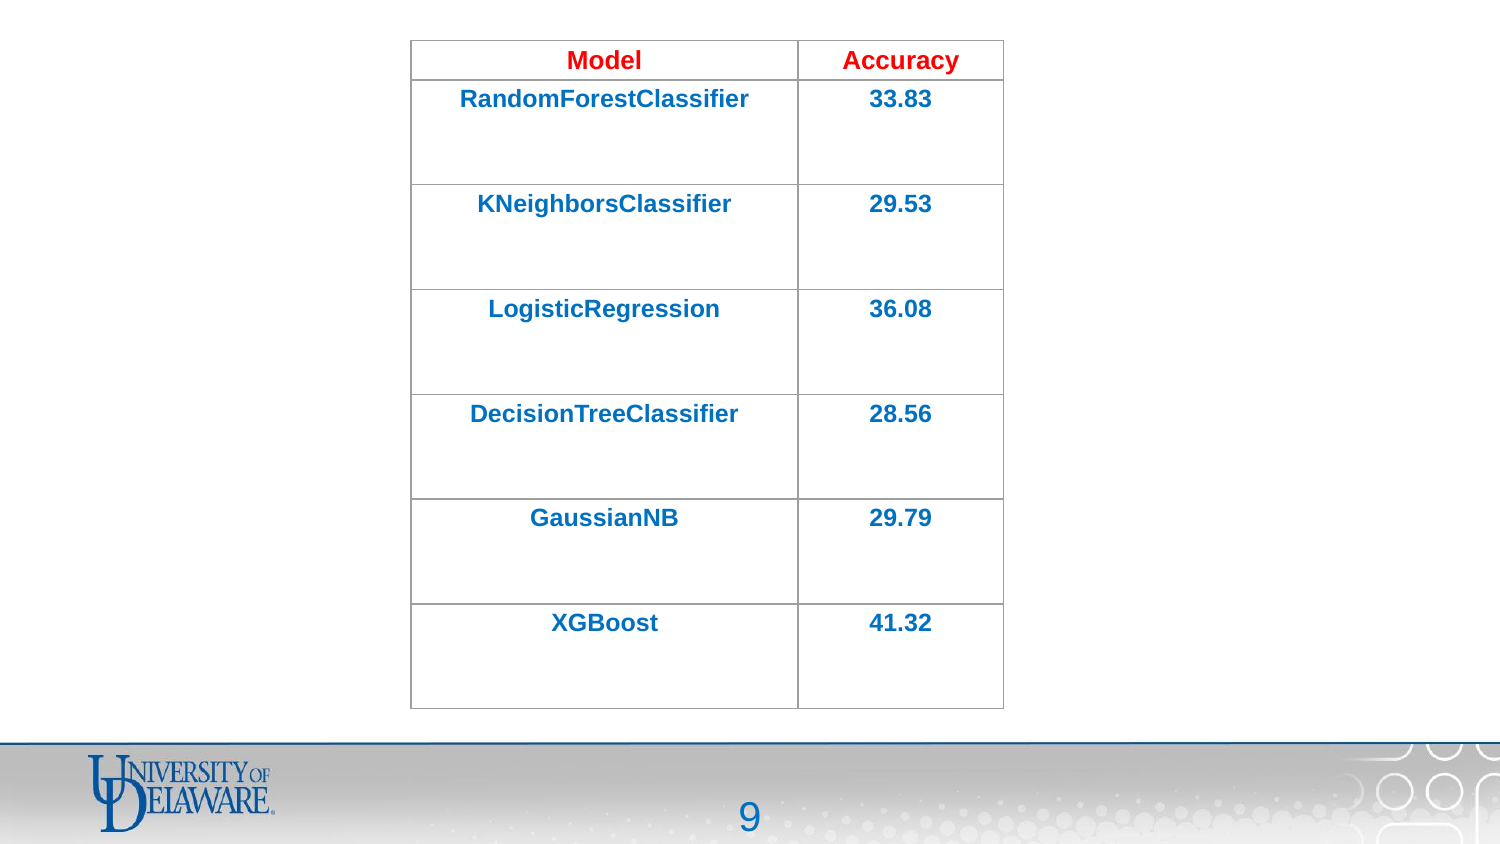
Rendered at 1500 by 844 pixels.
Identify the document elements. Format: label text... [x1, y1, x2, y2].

table_cell 28.56 [799, 395, 1003, 498]
table_cell LogisticRegression [412, 290, 797, 394]
table_cell RandomForestClassifier [412, 81, 797, 184]
table_cell KNeighborsClassifier [412, 185, 797, 289]
text_box [0, 3, 1500, 64]
table_cell GaussianNB [412, 500, 797, 603]
table_cell 36.08 [799, 290, 1003, 394]
table_header Model [412, 64, 797, 79]
table_cell DecisionTreeClassifier [412, 395, 797, 498]
table_cell 41.32 [799, 605, 1003, 708]
picture [0, 64, 1500, 844]
table_cell XGBoost [412, 605, 797, 708]
table_cell 29.79 [799, 500, 1003, 603]
table_cell 33.83 [799, 81, 1003, 184]
slide_number ‹#› [575, 782, 925, 828]
table_header Accuracy [799, 64, 1003, 79]
table_cell 29.53 [799, 185, 1003, 289]
